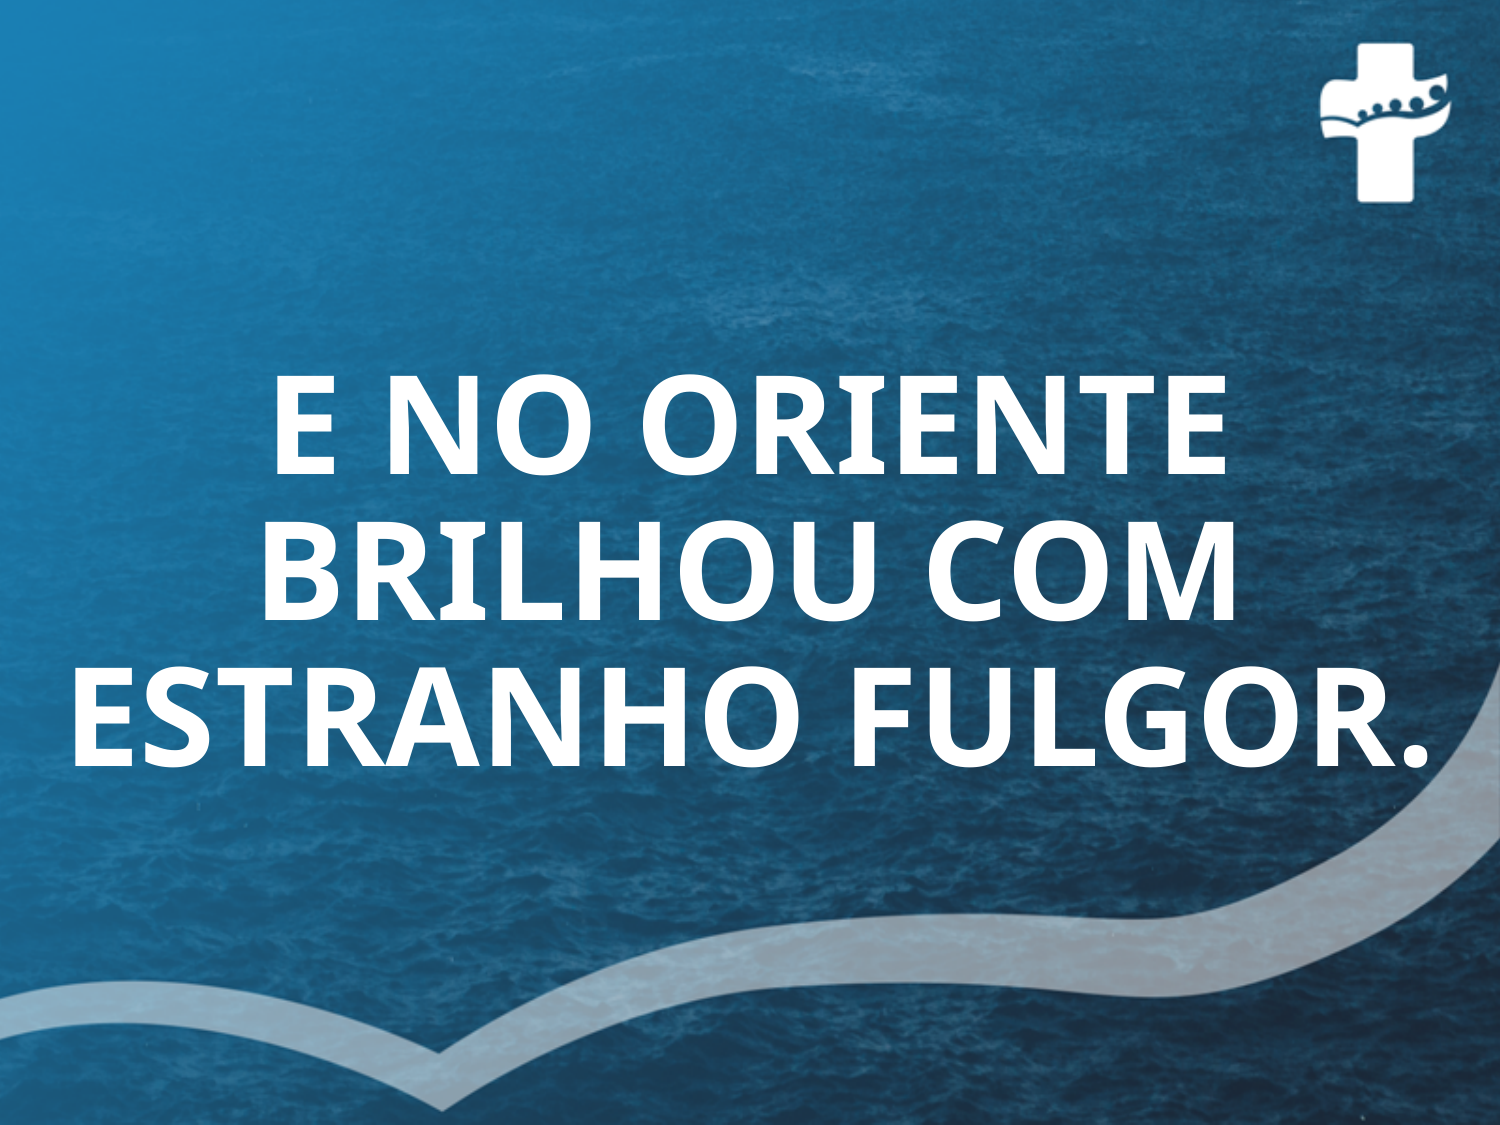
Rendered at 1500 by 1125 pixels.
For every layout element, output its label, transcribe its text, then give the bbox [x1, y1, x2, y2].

title E NO ORIENTE BRILHOU COM ESTRANHO FULGOR. [0, 481, 1500, 670]
picture [0, 670, 1500, 1125]
picture [0, 0, 1500, 481]
